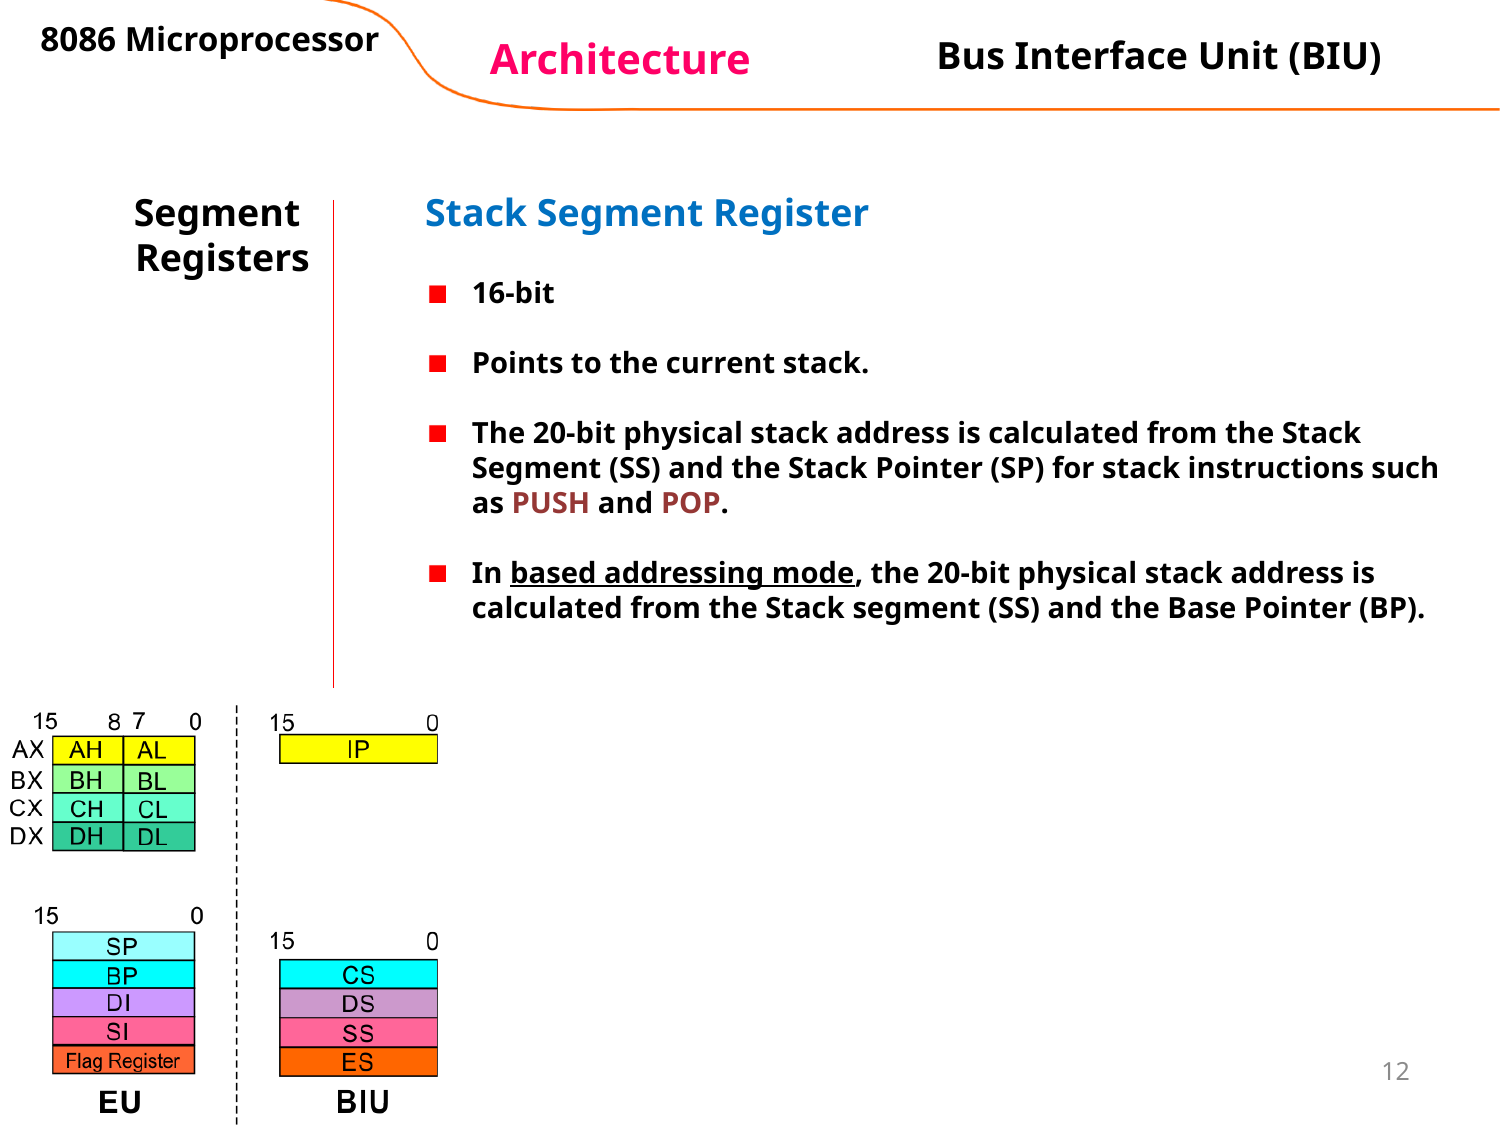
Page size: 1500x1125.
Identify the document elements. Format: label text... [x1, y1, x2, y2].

picture [425, 421, 446, 442]
title Architecture [474, 18, 1463, 99]
text_box 8086 Microprocessor [10, 10, 411, 66]
picture [308, 0, 1500, 111]
picture [425, 281, 446, 303]
text_box Bus Interface Unit (BIU) [859, 24, 1460, 85]
picture [425, 351, 446, 372]
text_box Segment Registers [118, 181, 325, 287]
slide_number 12 [1074, 1042, 1425, 1103]
picture [425, 561, 446, 582]
picture [10, 705, 438, 1125]
text_box Stack Segment Register 16-bit Points to the current stack. The 20-bit physical stack address is calculated from the Stack Segment (SS) and the Stack Pointer (SP) for stack instructions such as PUSH and POP. In based addressing mode, the 20-bit physical stack address is calculated from the Stack segment (SS) and the Base Pointer (BP). [410, 182, 1460, 632]
